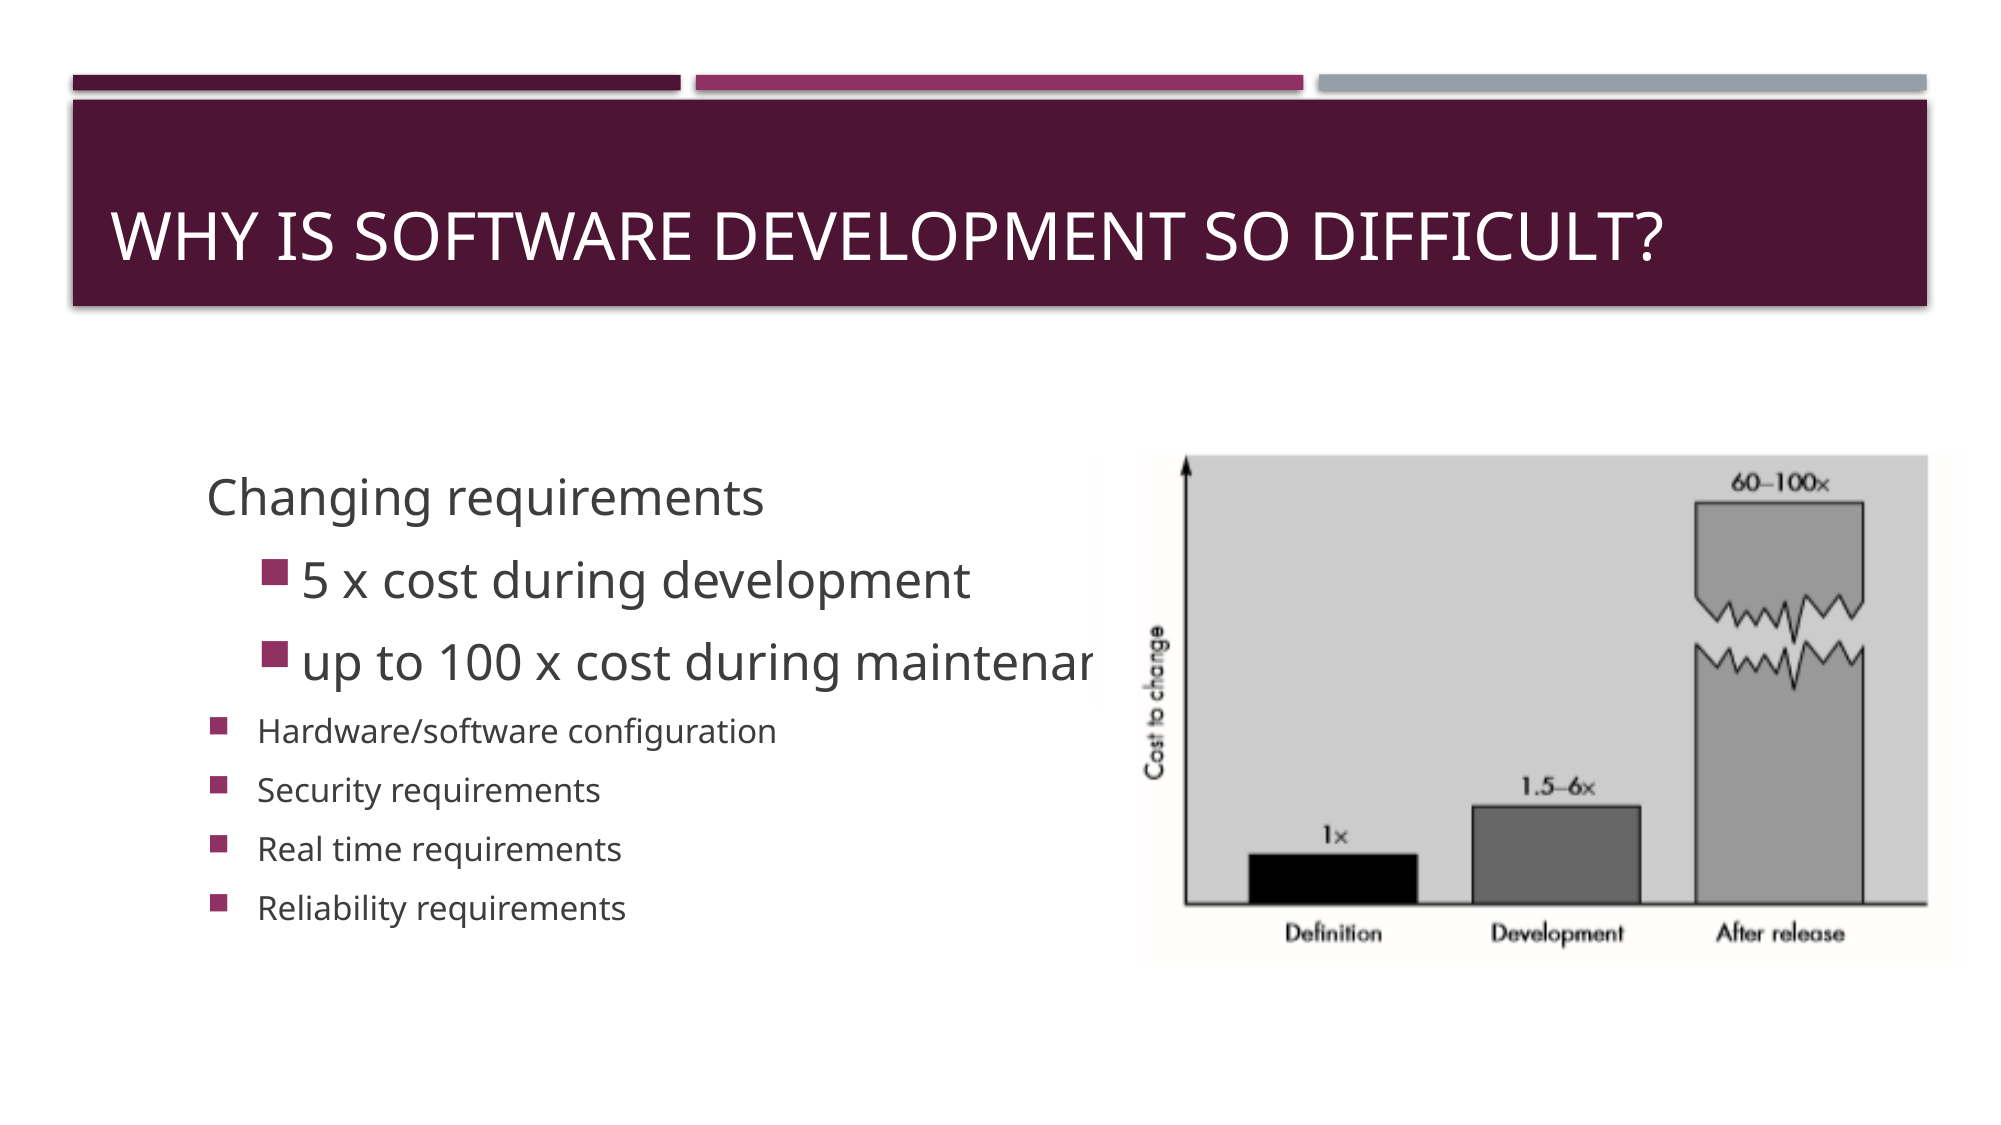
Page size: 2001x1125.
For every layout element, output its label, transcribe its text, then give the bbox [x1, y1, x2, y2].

picture [1092, 420, 1997, 973]
list Changing requirements 5 x cost during development up to 100 x cost during maintenance Hardware/software configuration Security requirements Real time requirements Reliability requirements [138, 358, 1545, 1035]
title Why is software development so difficult? [95, 154, 1905, 282]
